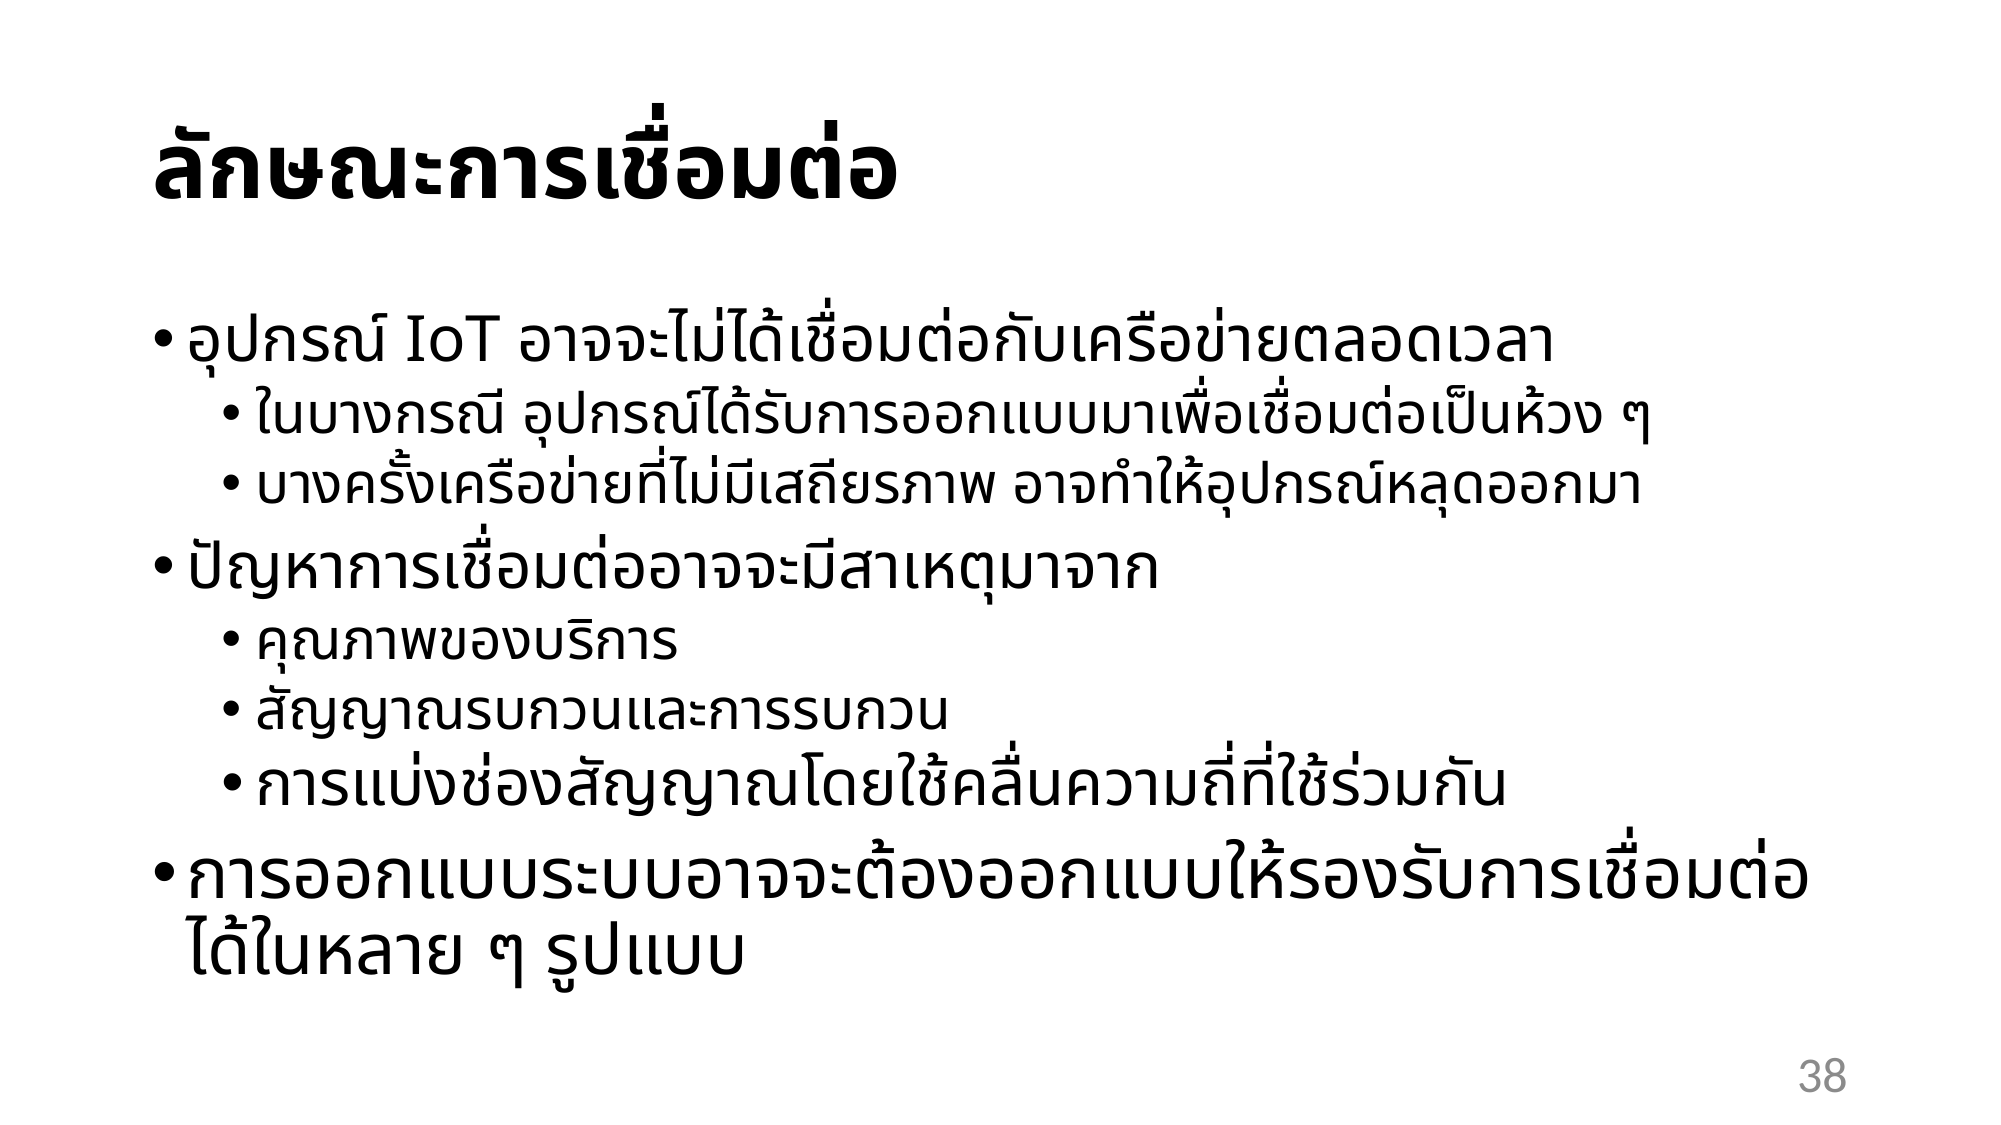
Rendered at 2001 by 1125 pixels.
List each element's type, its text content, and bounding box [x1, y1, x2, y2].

slide_number 38 [1412, 1042, 1863, 1103]
list อุปกรณ์ IoT อาจจะไม่ได้เชื่อมต่อกับเครือข่ายตลอดเวลา ในบางกรณี อุปกรณ์ได้รับการออกแบบมาเพื่อเชื่อมต่อเป็นห้วง ๆ บางครั้งเครือข่ายที่ไม่มีเสถียรภาพ อาจทำให้อุปกรณ์หลุดออกมา ปัญหาการเชื่อมต่ออาจจะมีสาเหตุมาจาก คุณภาพของบริการ สัญญาณรบกวนและการรบกวน การแบ่งช่องสัญญาณโดยใช้คลื่นความถี่ที่ใช้ร่วมกัน การออกแบบระบบอาจจะต้องออกแบบให้รองรับการเชื่อมต่อได้ในหลาย ๆ รูปแบบ [137, 299, 1863, 1014]
title ลักษณะการเชื่อมต่อ [137, 59, 1863, 278]
